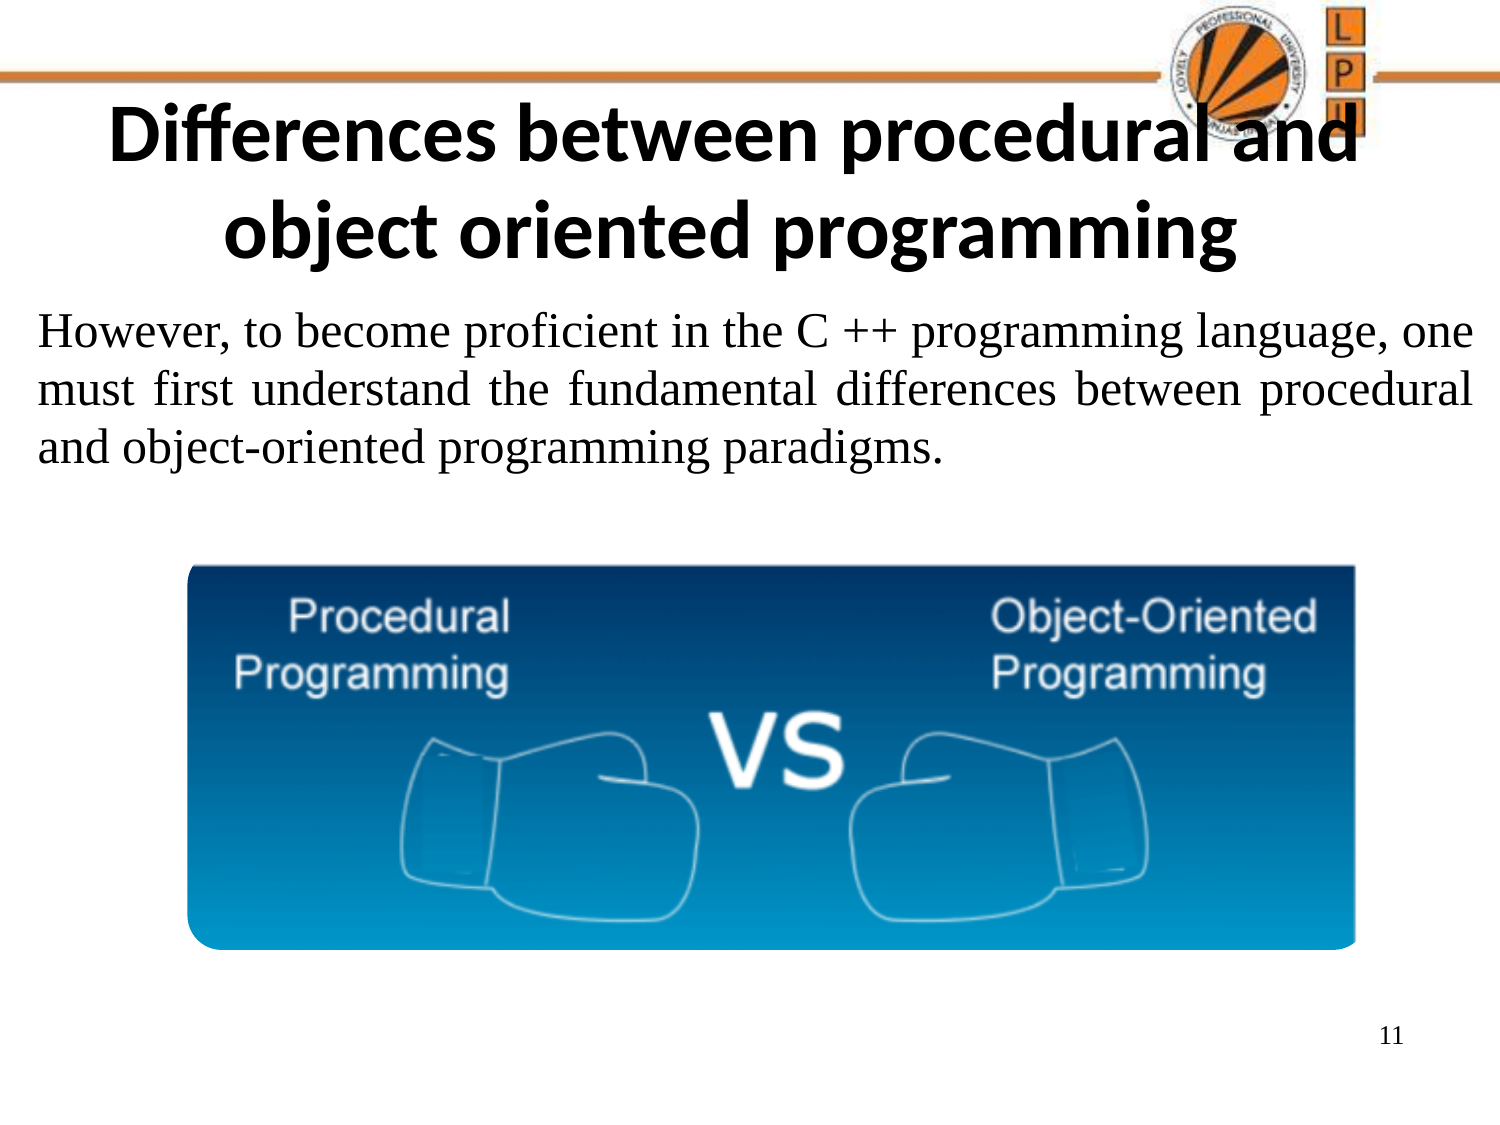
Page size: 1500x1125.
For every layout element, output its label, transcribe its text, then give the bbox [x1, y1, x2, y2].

title Differences between procedural and object oriented programming [0, 125, 1463, 293]
picture [0, 0, 1500, 1125]
list However, to become proficient in the C ++ programming language, one must first understand the fundamental differences between procedural and object-oriented programming paradigms. [37, 275, 1475, 513]
text_box ‹#› [1075, 1024, 1405, 1083]
